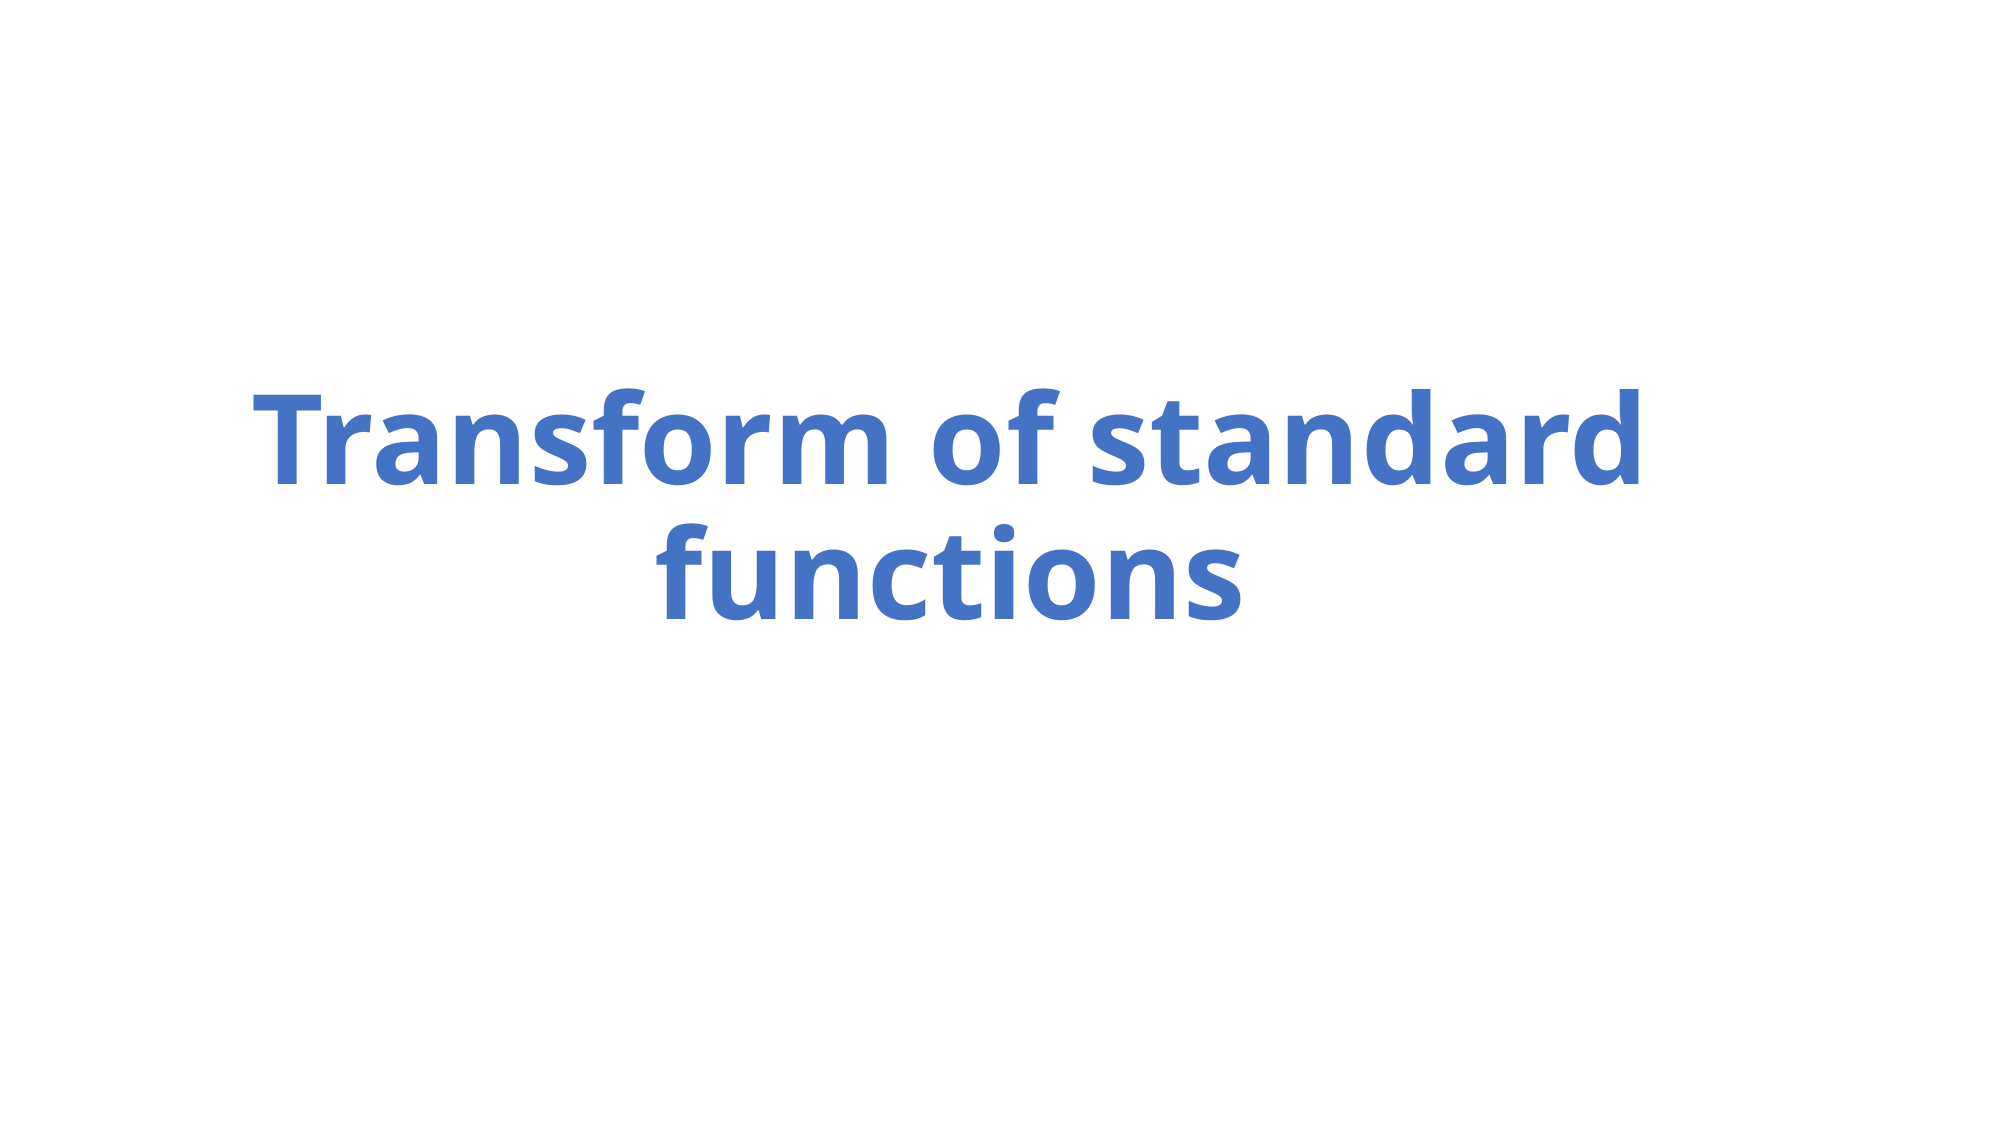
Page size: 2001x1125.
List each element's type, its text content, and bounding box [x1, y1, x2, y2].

title Transform of standard functions [200, 334, 1701, 654]
